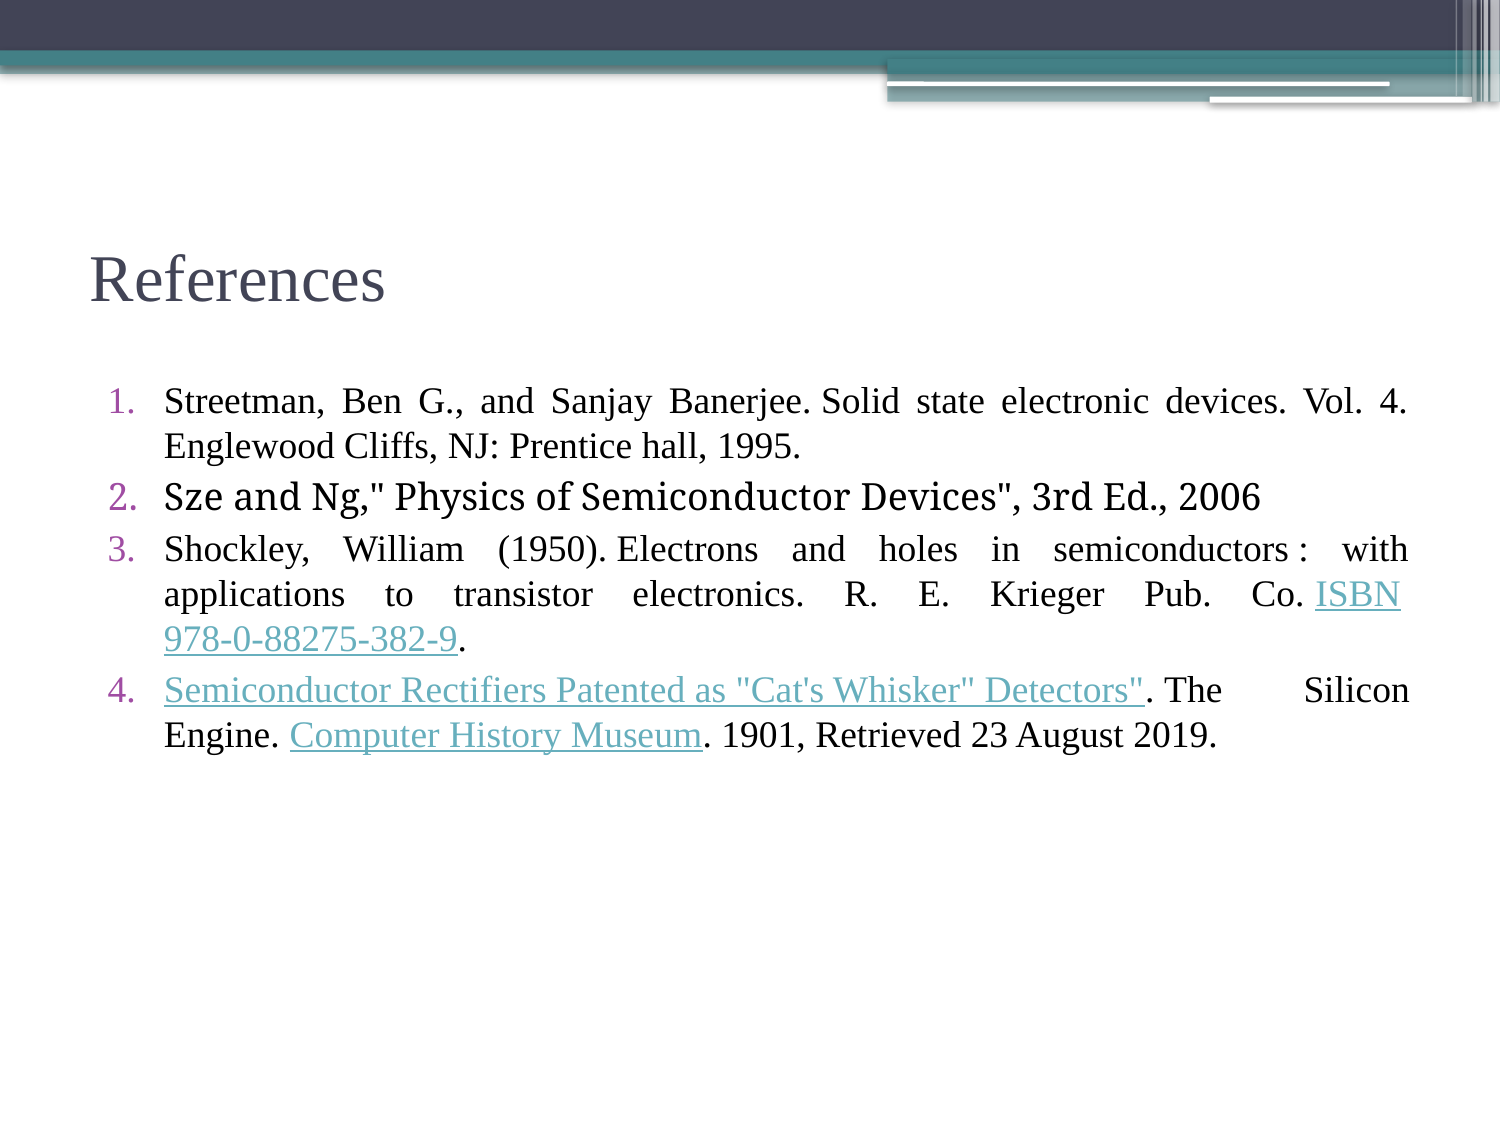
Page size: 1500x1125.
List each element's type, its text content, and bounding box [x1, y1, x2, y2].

title References [75, 187, 1425, 363]
list Streetman, Ben G., and Sanjay Banerjee. Solid state electronic devices. Vol. 4. Englewood Cliffs, NJ: Prentice hall, 1995. Sze and Ng," Physics of Semiconductor Devices", 3rd Ed., 2006 Shockley, William (1950). Electrons and holes in semiconductors : with applications to transistor electronics. R. E. Krieger Pub. Co. ISBN 978-0-88275-382-9. Semiconductor Rectifiers Patented as "Cat's Whisker" Detectors". The Silicon Engine. Computer History Museum. 1901, Retrieved 23 August 2019. [75, 368, 1425, 1079]
